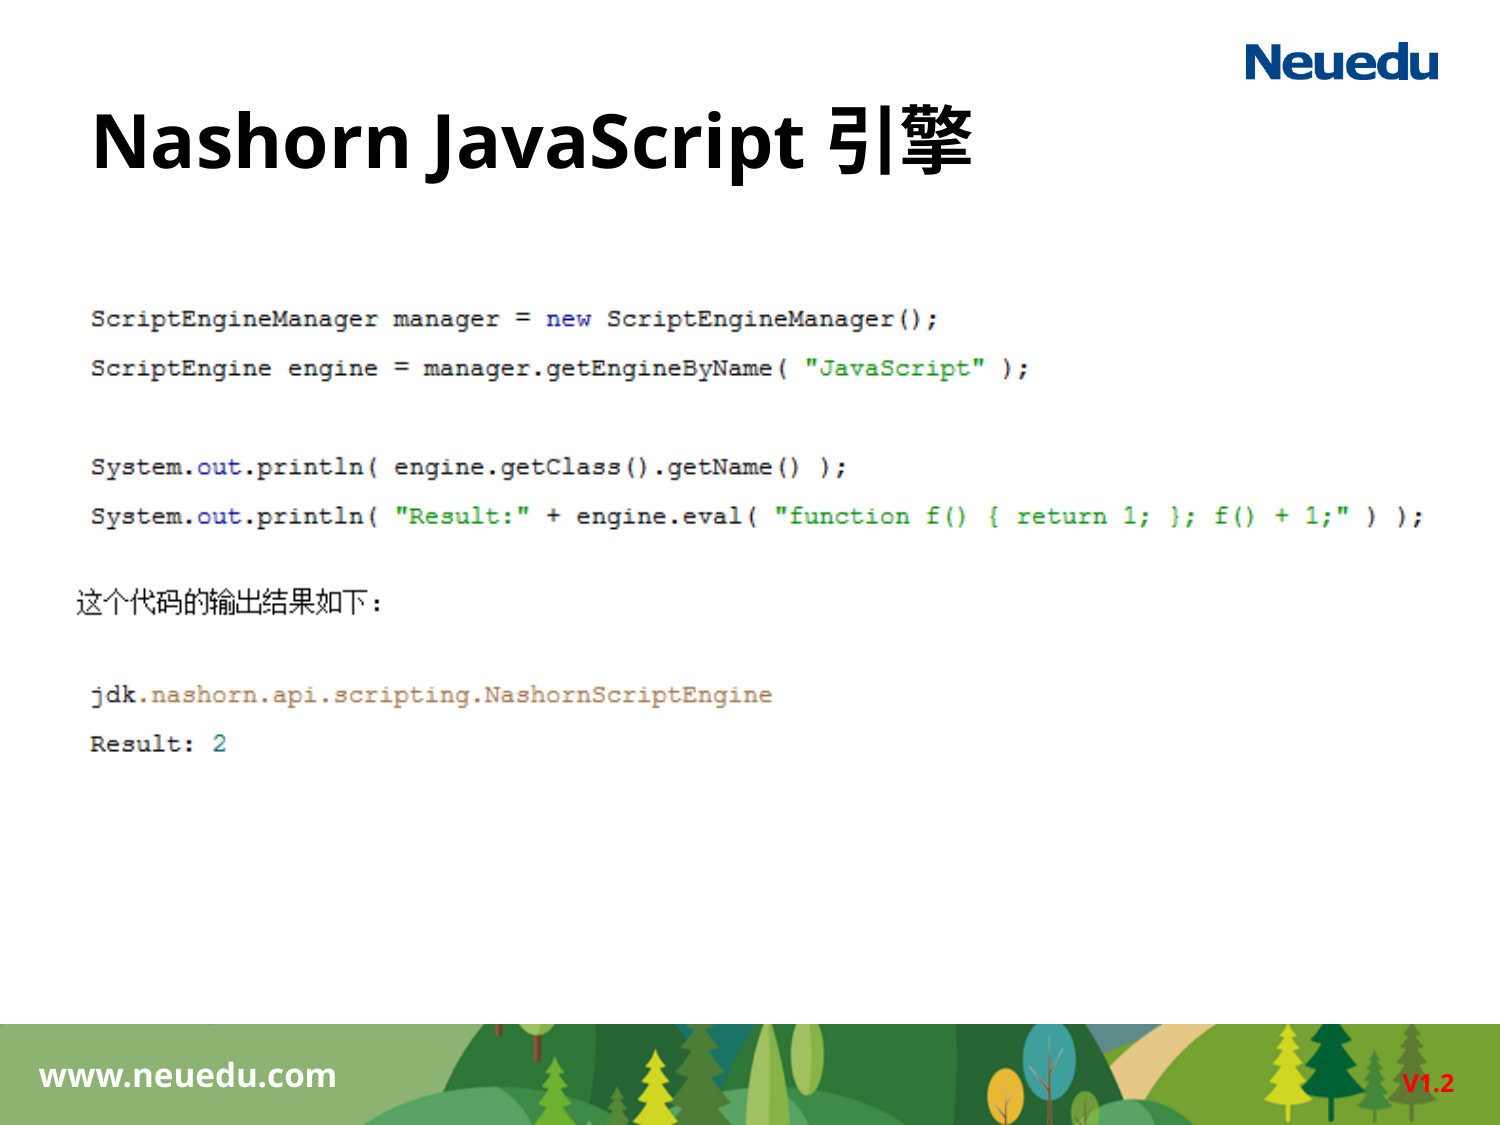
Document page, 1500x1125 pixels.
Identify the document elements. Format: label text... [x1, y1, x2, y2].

picture [70, 280, 1435, 771]
title Nashorn JavaScript引擎 [74, 44, 1426, 233]
picture [1246, 42, 1438, 80]
picture [0, 1024, 1500, 1125]
